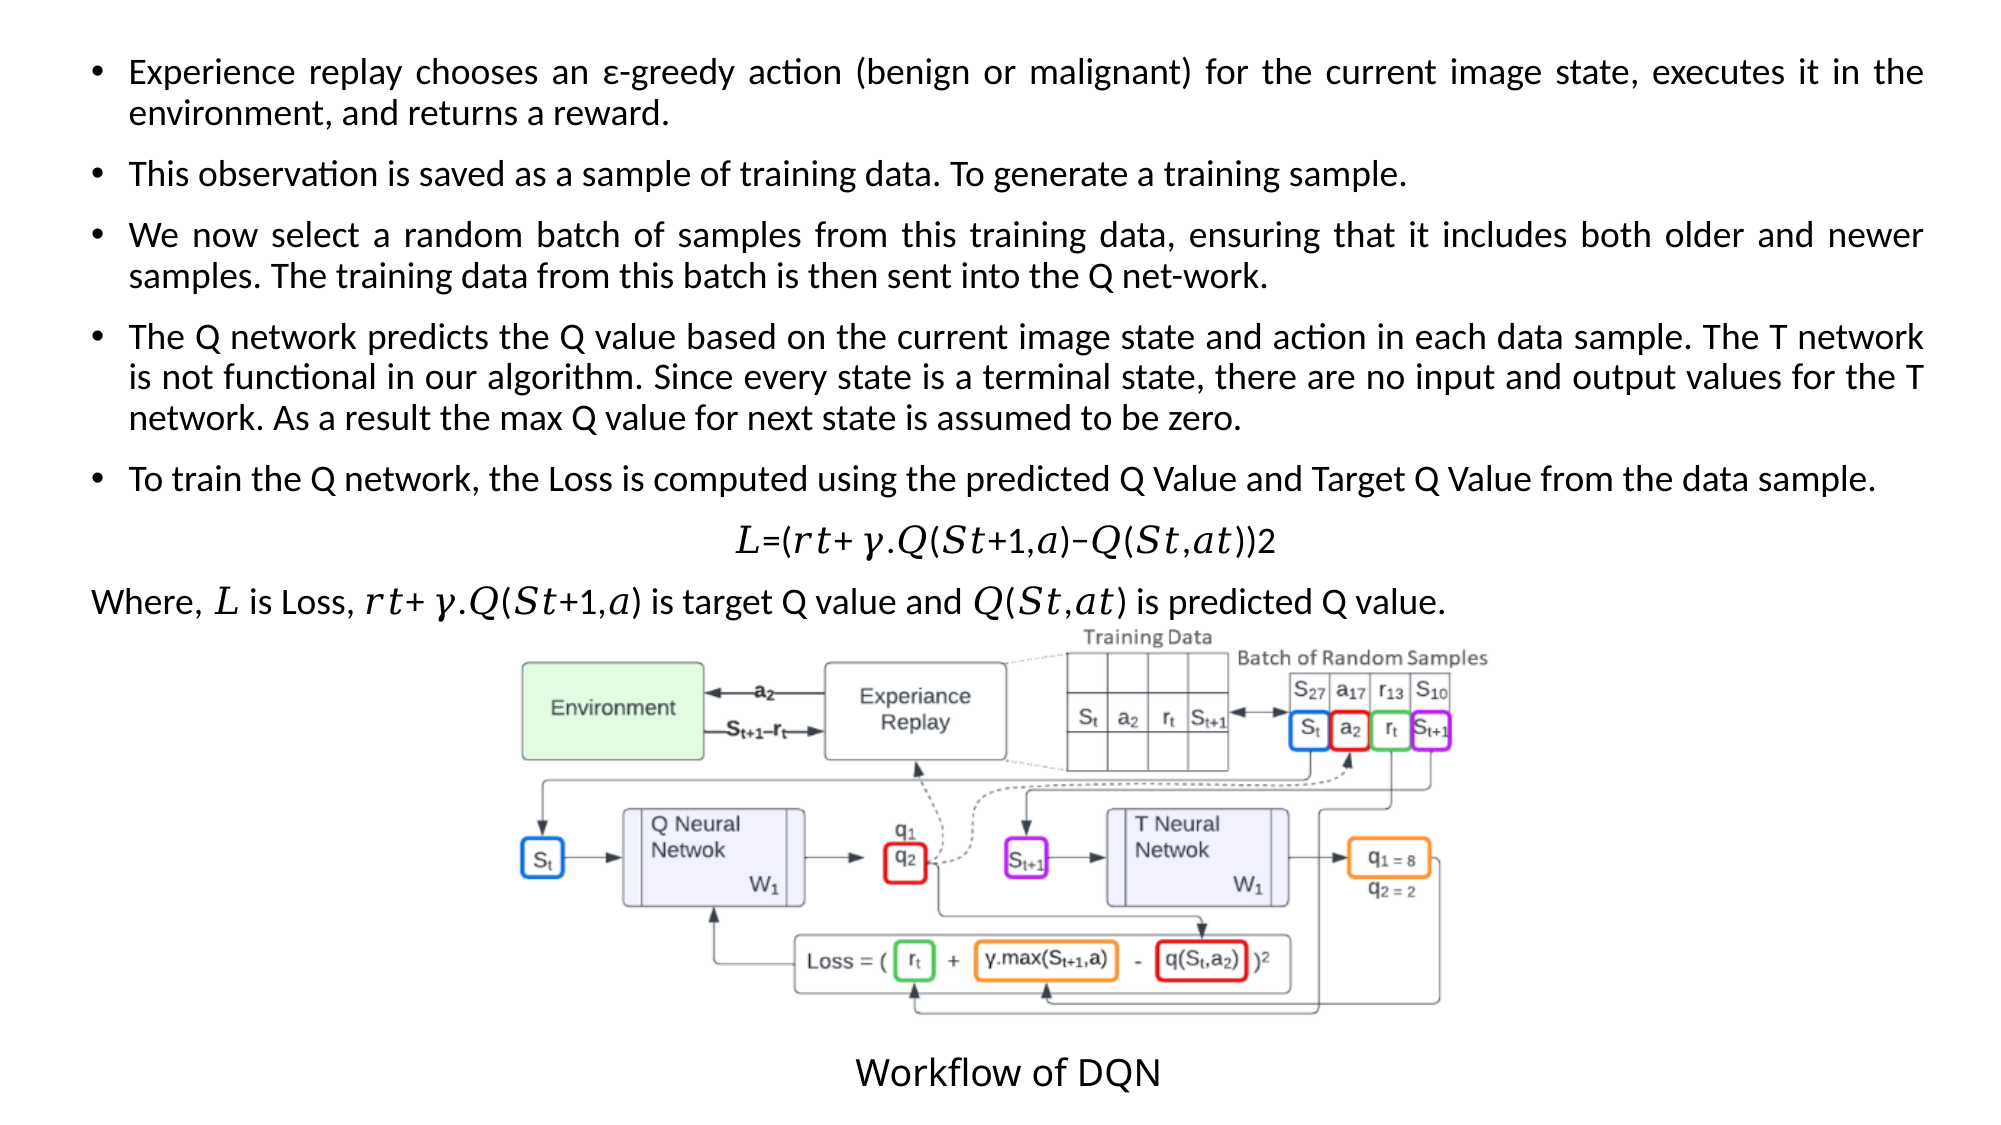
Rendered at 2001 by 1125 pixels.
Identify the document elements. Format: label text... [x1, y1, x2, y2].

list Experience replay chooses an ε-greedy action (benign or malignant) for the current image state, executes it in the environment, and returns a reward. This observation is saved as a sample of training data. To generate a training sample. We now select a random batch of samples from this training data, ensuring that it includes both older and newer samples. The training data from this batch is then sent into the Q net-work. The Q network predicts the Q value based on the current image state and action in each data sample. The T network is not functional in our algorithm. Since every state is a terminal state, there are no input and output values for the T network. As a result the max Q value for next state is assumed to be zero. To train the Q network, the Loss is computed using the predicted Q Value and Target Q Value from the data sample. 𝐿=(𝑟𝑡+ 𝛾.𝑄(𝑆𝑡+1,𝑎)−𝑄(𝑆𝑡,𝑎𝑡))2 Where, 𝐿 is Loss, 𝑟𝑡+ 𝛾.𝑄(𝑆𝑡+1,𝑎) is target Q value and 𝑄(𝑆𝑡,𝑎𝑡) is predicted Q value. [76, 44, 1942, 1125]
picture [515, 628, 1494, 1019]
text_box Workflow of DQN [840, 1041, 1178, 1102]
